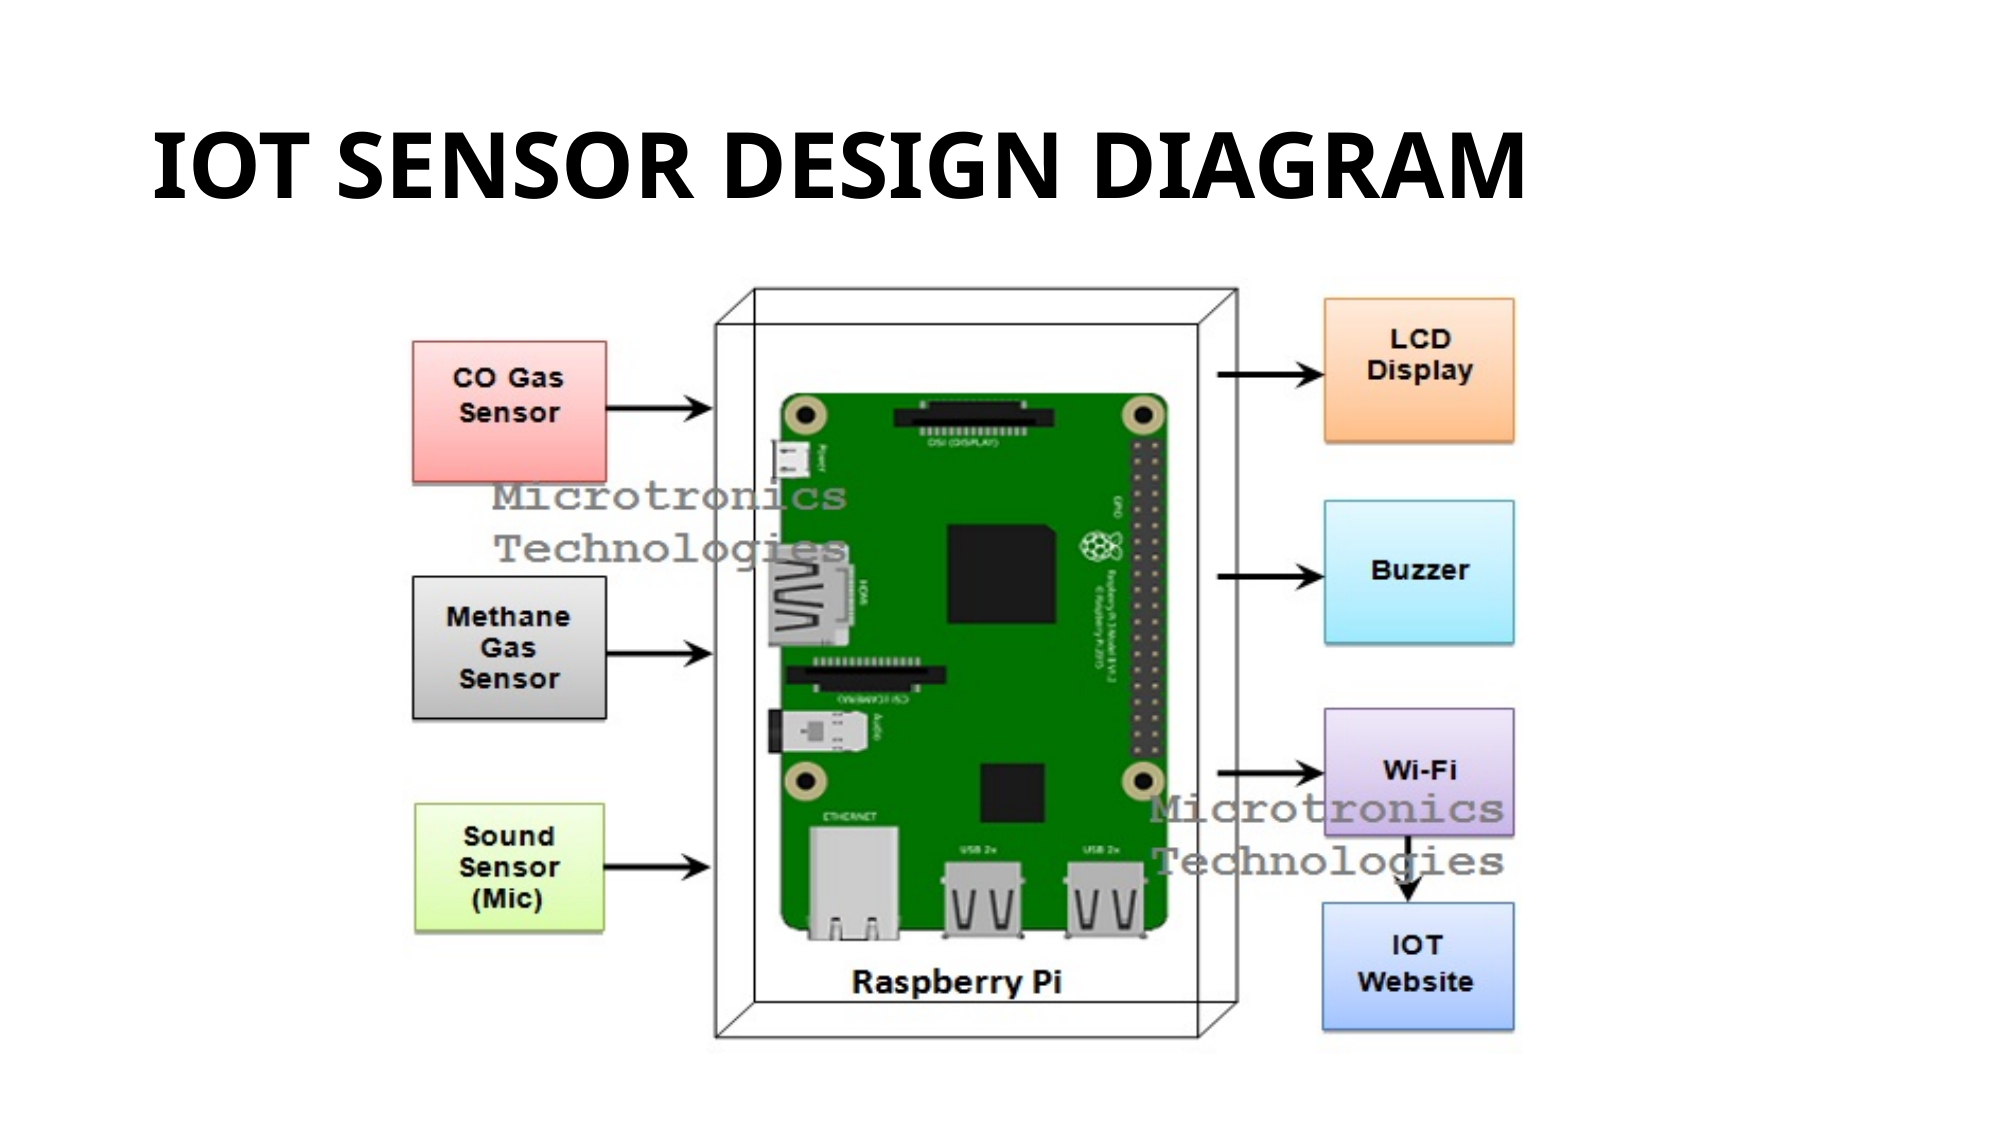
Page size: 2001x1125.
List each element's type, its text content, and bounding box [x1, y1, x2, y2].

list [402, 277, 1526, 1054]
title IOT SENSOR DESIGN DIAGRAM [137, 59, 1863, 278]
